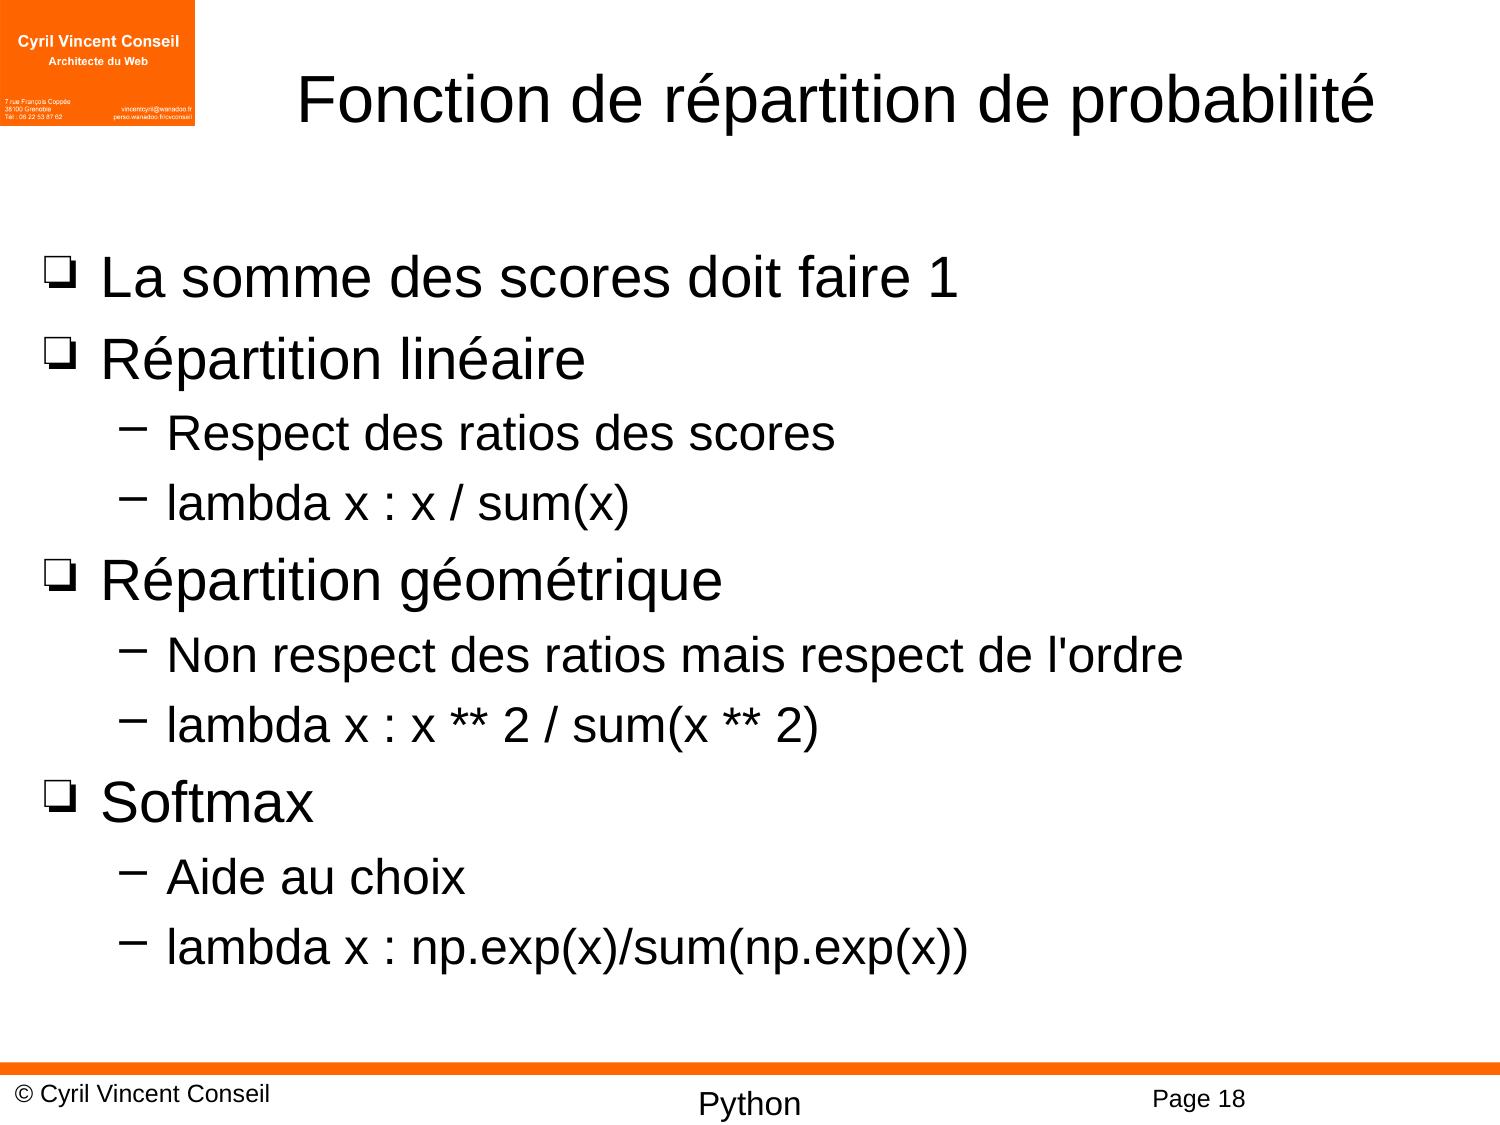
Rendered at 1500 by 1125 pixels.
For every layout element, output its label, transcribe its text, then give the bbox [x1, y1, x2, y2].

picture [0, 0, 195, 126]
title Fonction de répartition de probabilité [194, 2, 1480, 190]
list La somme des scores doit faire 1 Répartition linéaire Respect des ratios des scores lambda x : x / sum(x) Répartition géométrique Non respect des ratios mais respect de l'ordre lambda x : x ** 2 / sum(x ** 2) Softmax Aide au choix lambda x : np.exp(x)/sum(np.exp(x)) [29, 231, 1468, 1059]
